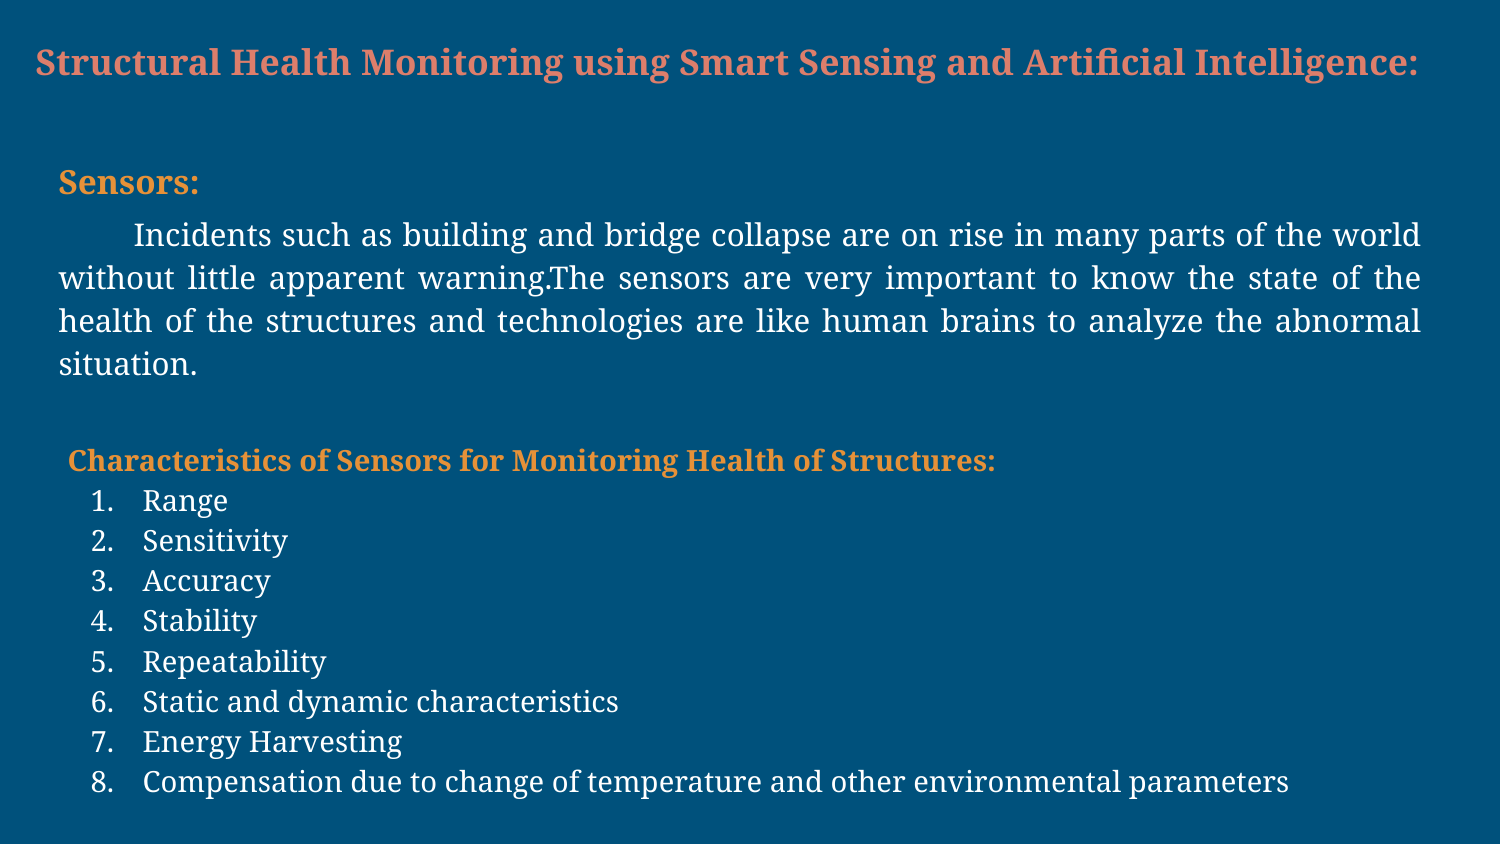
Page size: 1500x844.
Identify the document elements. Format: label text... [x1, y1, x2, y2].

picture [173, 359, 177, 374]
picture [163, 359, 167, 373]
picture [84, 355, 91, 374]
picture [61, 361, 71, 373]
text_box Structural Health Monitoring using Smart Sensing and Artificial Intelligence: [20, 25, 1500, 212]
text_box Sensors: Incidents such as building and bridge collapse are on rise in many parts of the world without little apparent warning.The sensors are very important to know the state of the health of the structures and technologies are like human brains to analyze the abnormal situation. [43, 140, 1439, 335]
text_box Characteristics of Sensors for Monitoring Health of Structures: Range Sensitivity Accuracy Stability Repeatability Static and dynamic characteristics Energy Harvesting Compensation due to change of temperature and other environmental parameters [52, 421, 1448, 794]
picture [154, 359, 158, 373]
picture [132, 355, 139, 374]
picture [182, 359, 186, 374]
